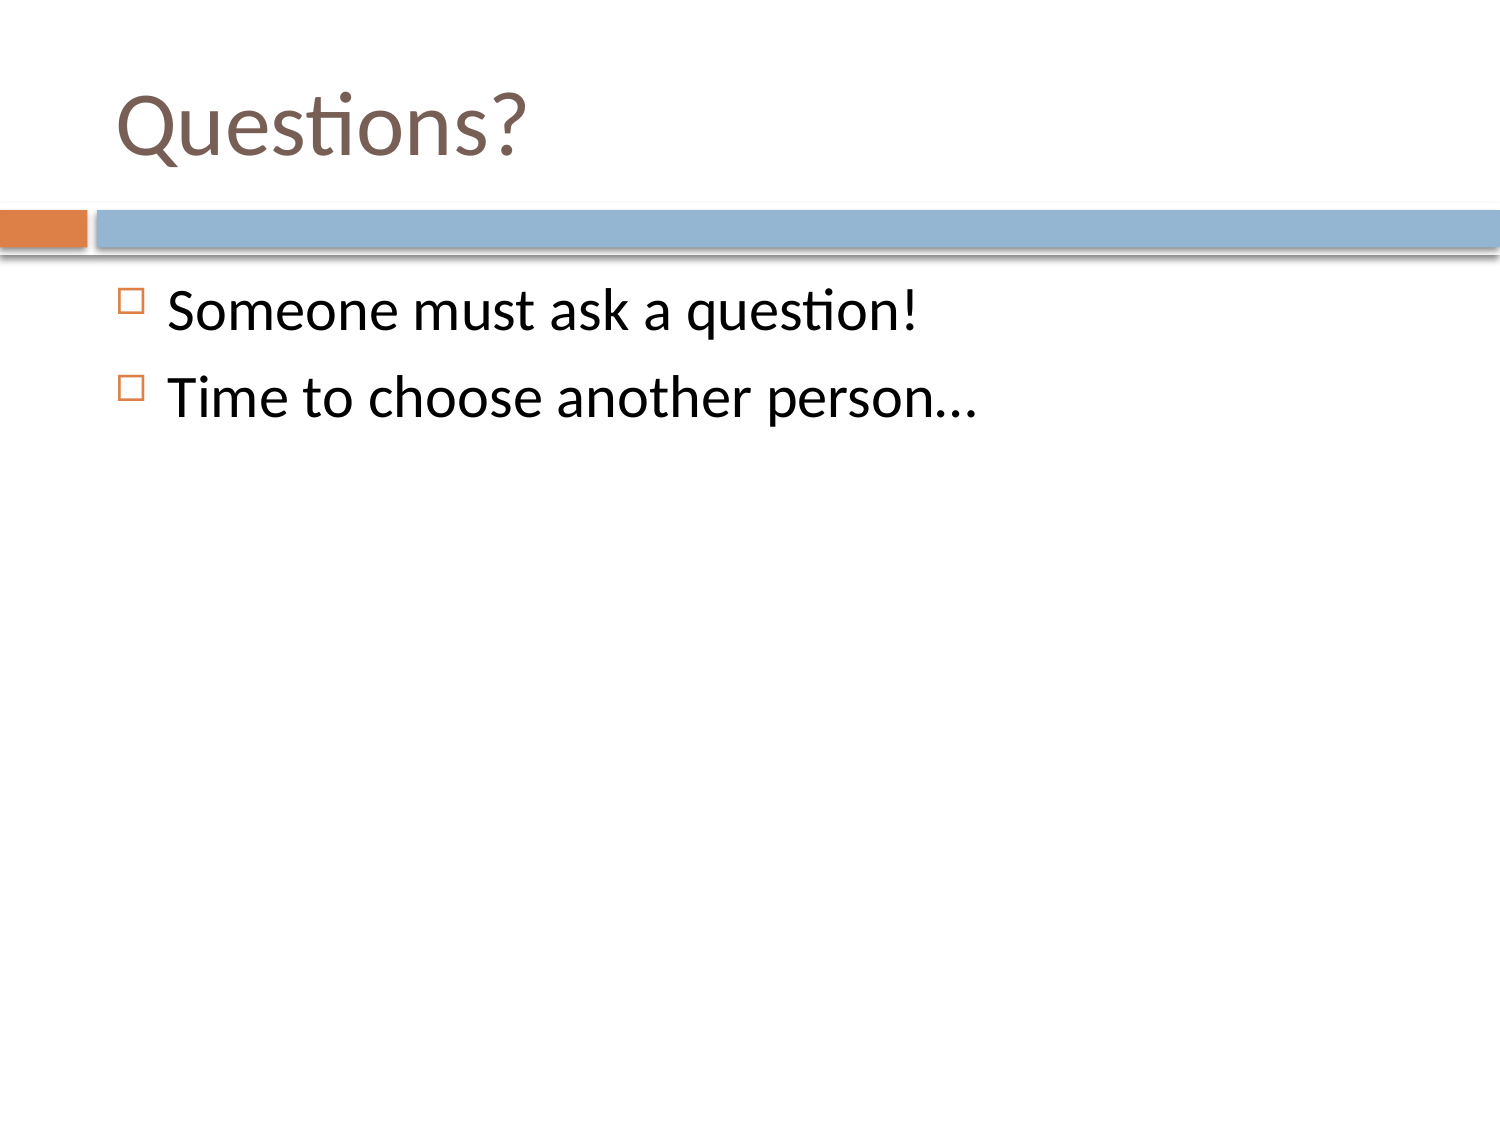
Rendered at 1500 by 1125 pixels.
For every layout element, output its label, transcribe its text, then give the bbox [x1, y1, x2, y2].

title Questions? [100, 37, 1438, 200]
list Someone must ask a question! Time to choose another person… [100, 262, 1438, 1000]
